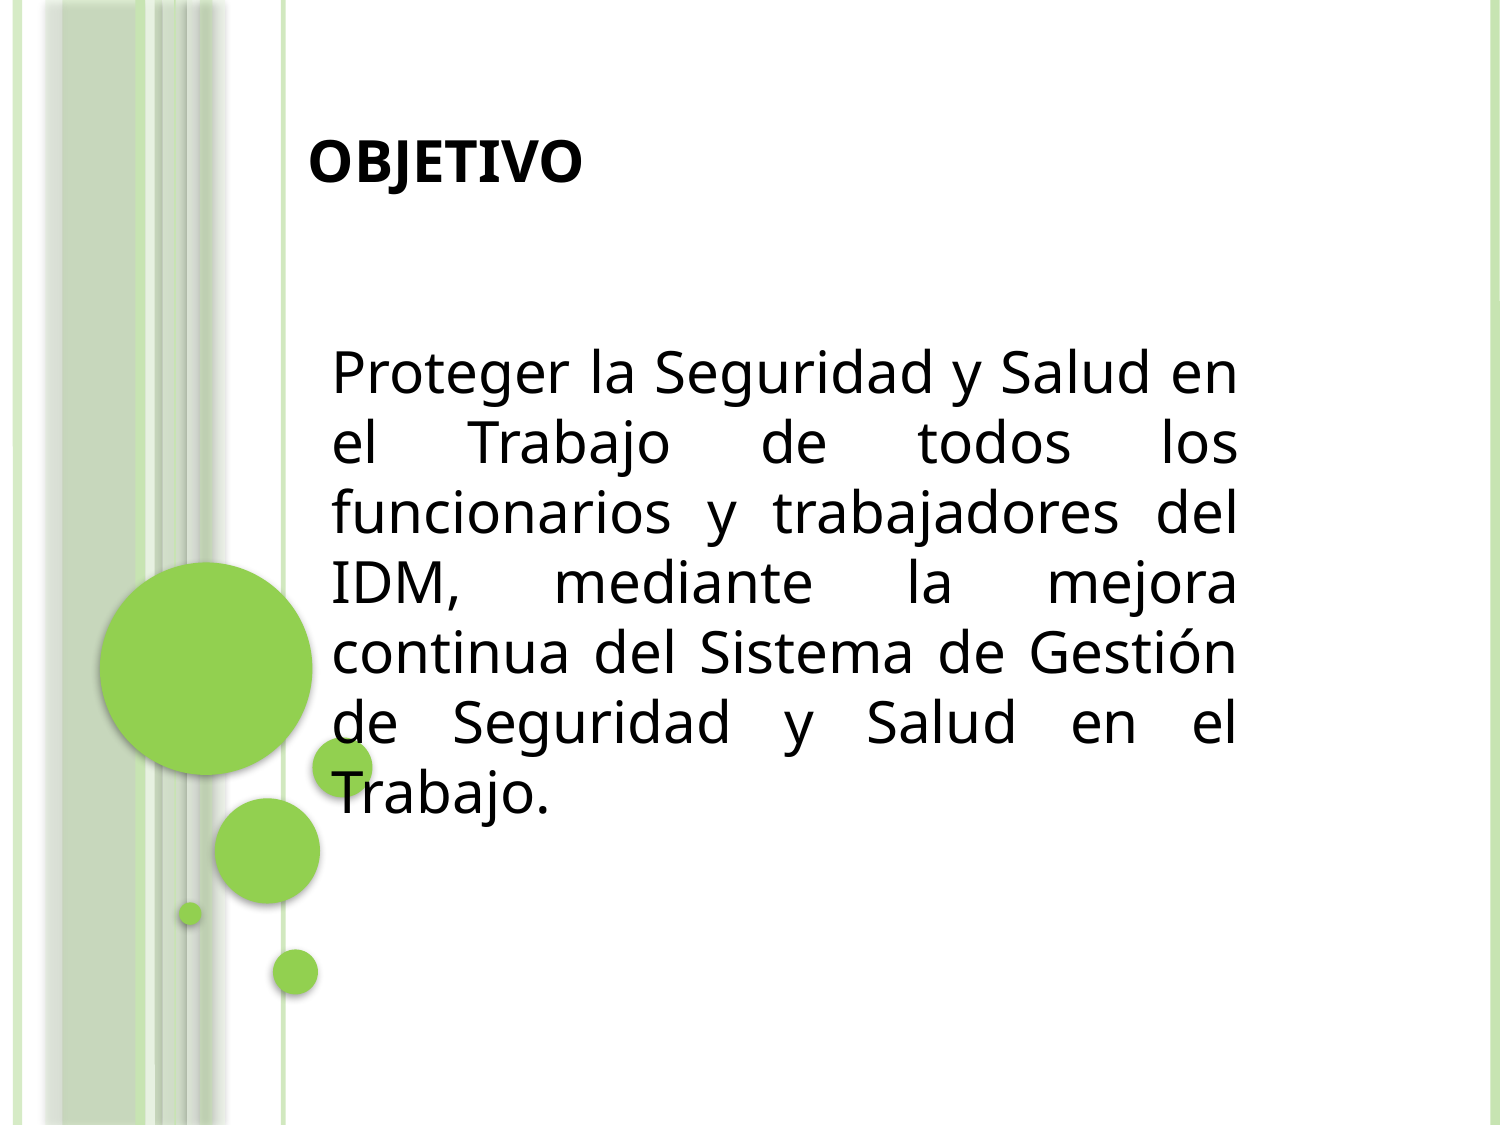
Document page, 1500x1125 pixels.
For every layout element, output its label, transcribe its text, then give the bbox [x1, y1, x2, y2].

text_box OBJETIVO [292, 117, 1412, 292]
text_box [199, 292, 1344, 780]
text_box Proteger la Seguridad y Salud en el Trabajo de todos los funcionarios y trabajadores del IDM, mediante la mejora continua del Sistema de Gestión de Seguridad y Salud en el Trabajo. [316, 328, 1254, 833]
